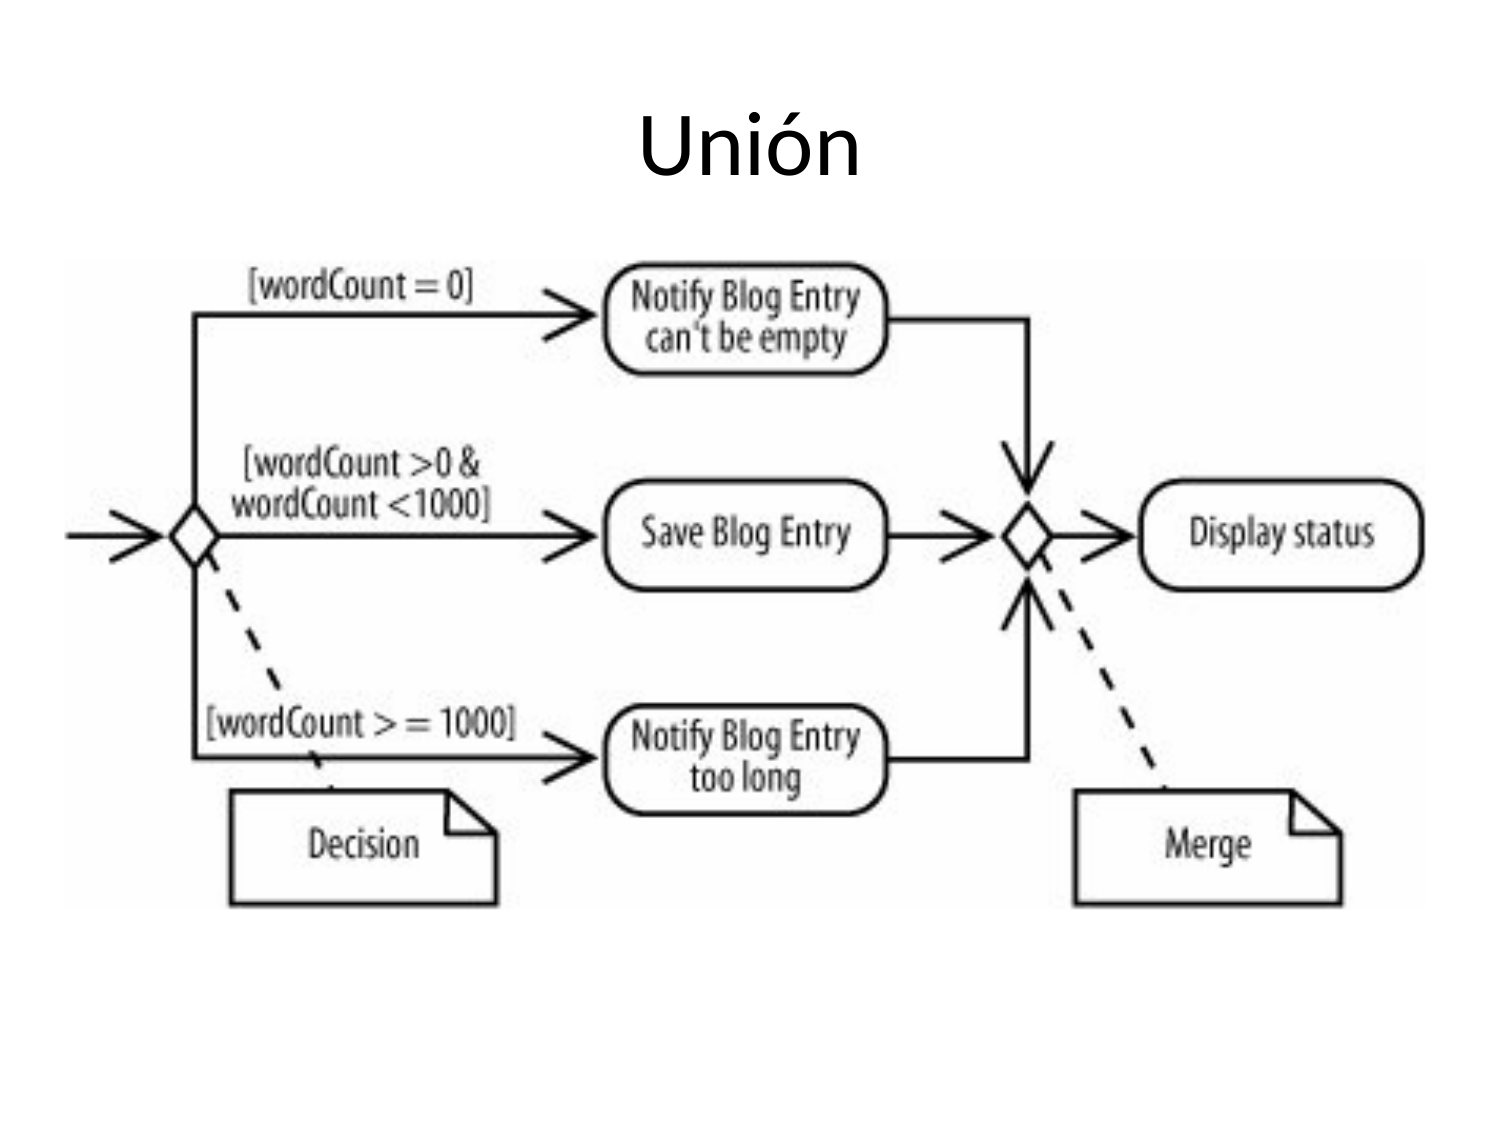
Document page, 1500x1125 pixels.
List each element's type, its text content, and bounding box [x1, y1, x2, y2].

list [41, 243, 1455, 941]
title Unión [75, 45, 1425, 233]
